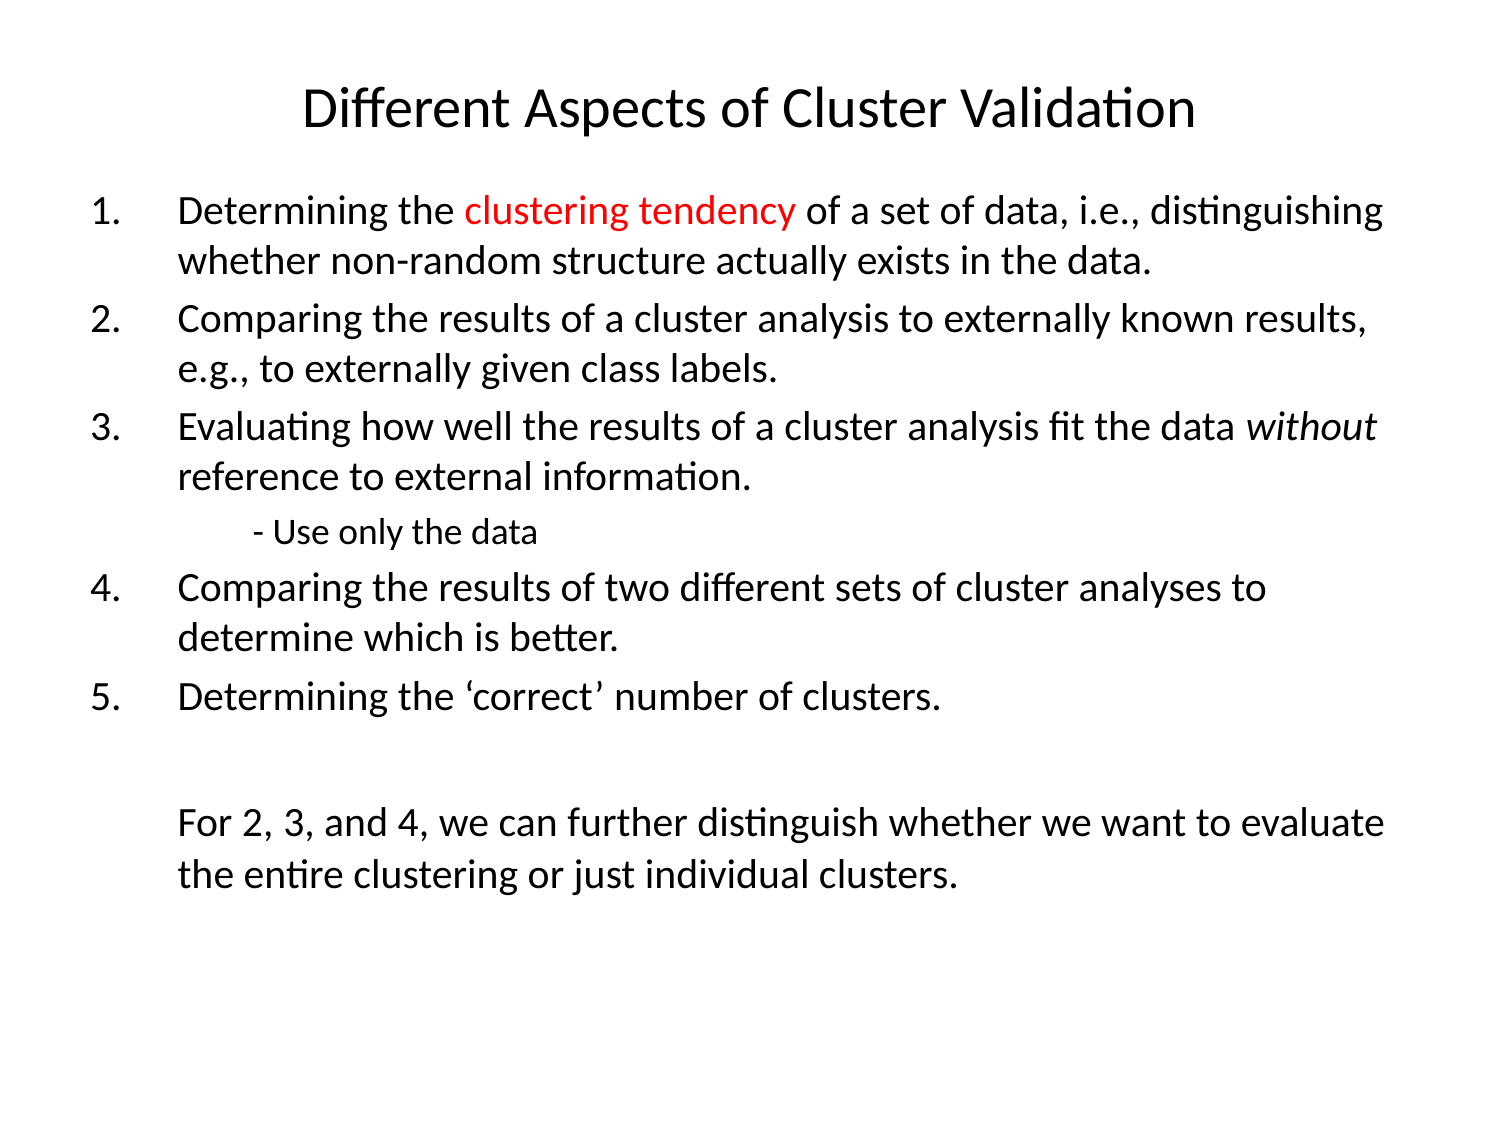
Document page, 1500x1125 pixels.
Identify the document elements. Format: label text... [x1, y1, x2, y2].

list Determining the clustering tendency of a set of data, i.e., distinguishing whether non-random structure actually exists in the data. Comparing the results of a cluster analysis to externally known results, e.g., to externally given class labels. Evaluating how well the results of a cluster analysis fit the data without reference to external information. - Use only the data Comparing the results of two different sets of cluster analyses to determine which is better. Determining the ‘correct’ number of clusters. For 2, 3, and 4, we can further distinguish whether we want to evaluate the entire clustering or just individual clusters. [75, 174, 1463, 1038]
title Different Aspects of Cluster Validation [75, 45, 1425, 163]
